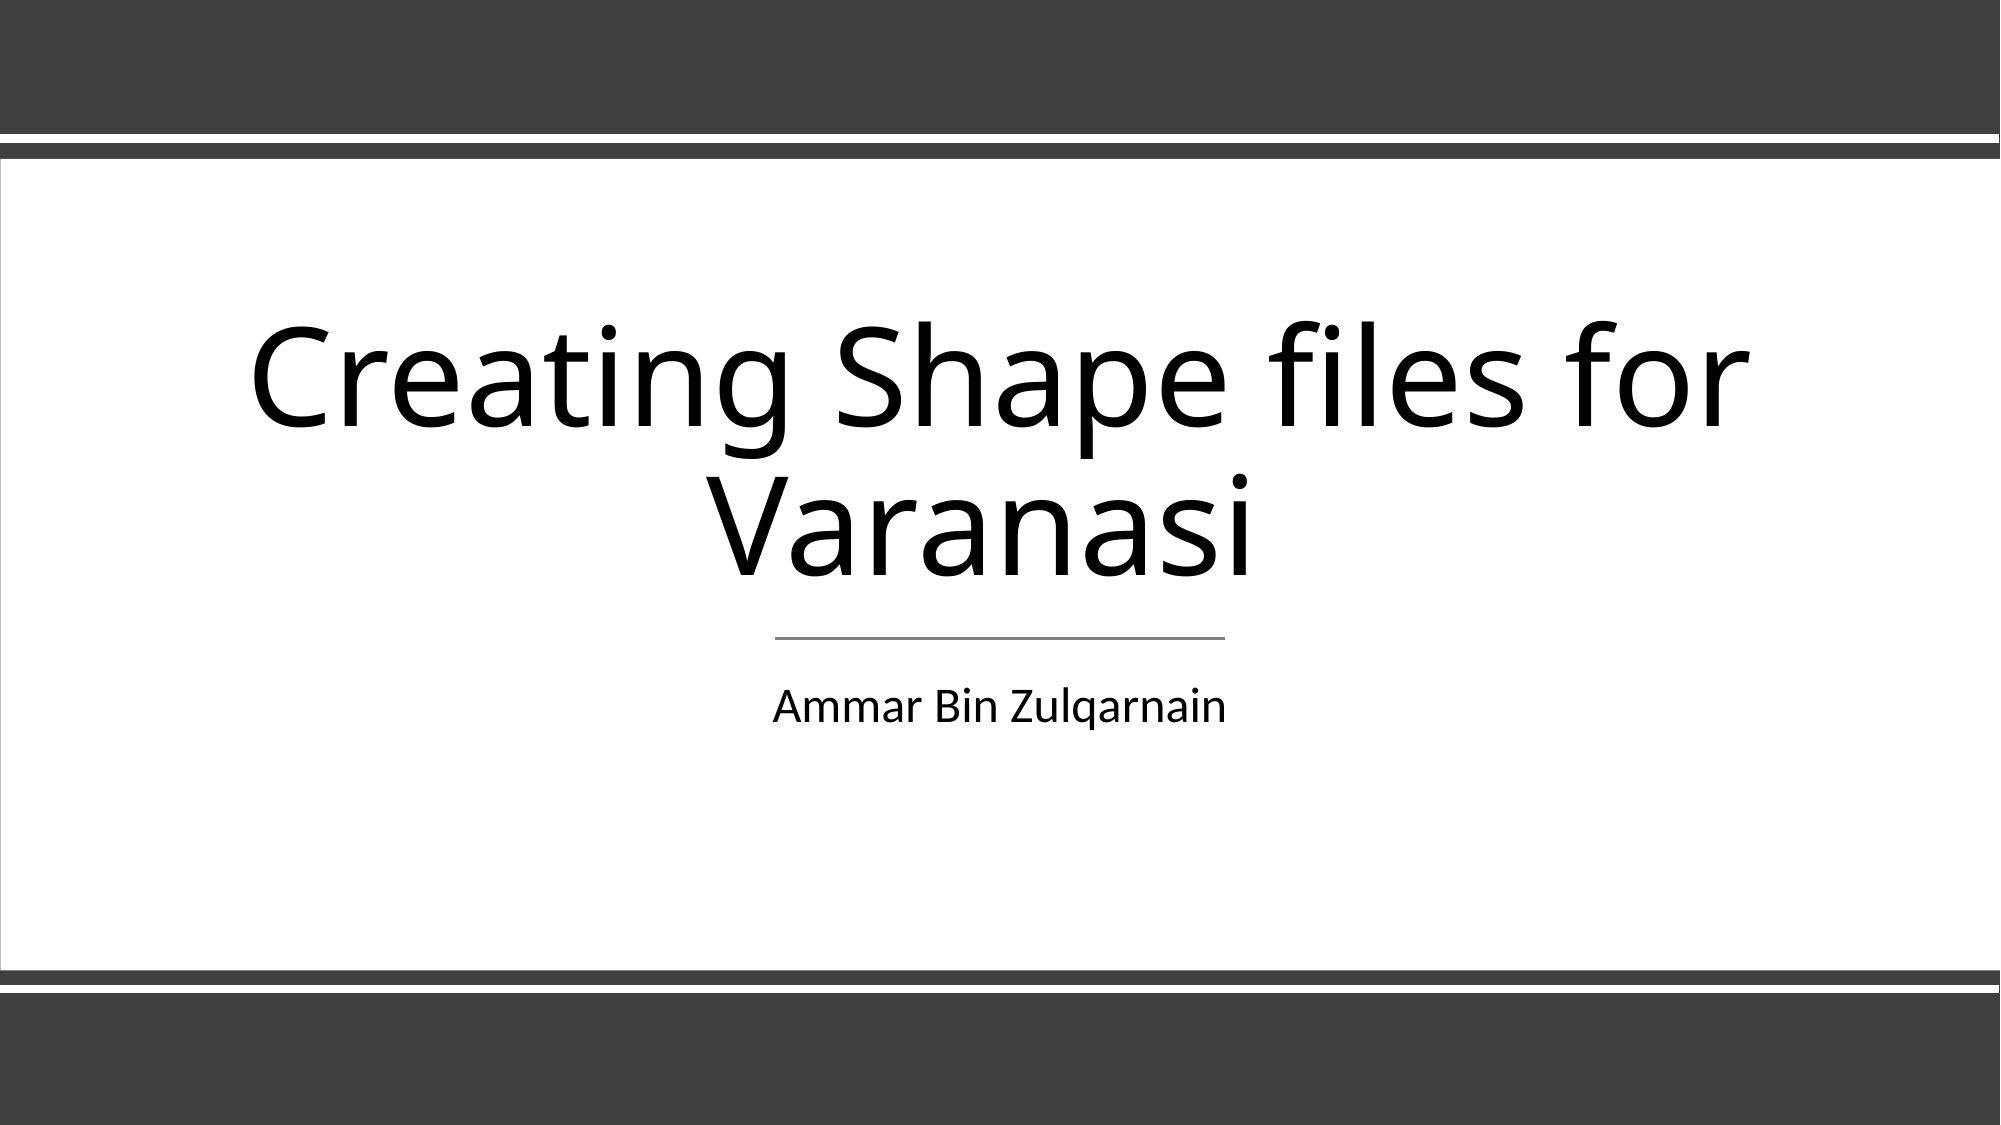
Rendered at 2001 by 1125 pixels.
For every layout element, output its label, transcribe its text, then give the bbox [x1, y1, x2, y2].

text_box [0, 990, 2000, 1125]
text_box [0, 971, 2000, 988]
text_box [0, 0, 2000, 138]
title Creating Shape files for Varanasi [130, 256, 1870, 613]
subtitle Ammar Bin Zulqarnain [130, 671, 1870, 860]
text_box [0, 158, 2000, 971]
text_box [0, 139, 2000, 158]
